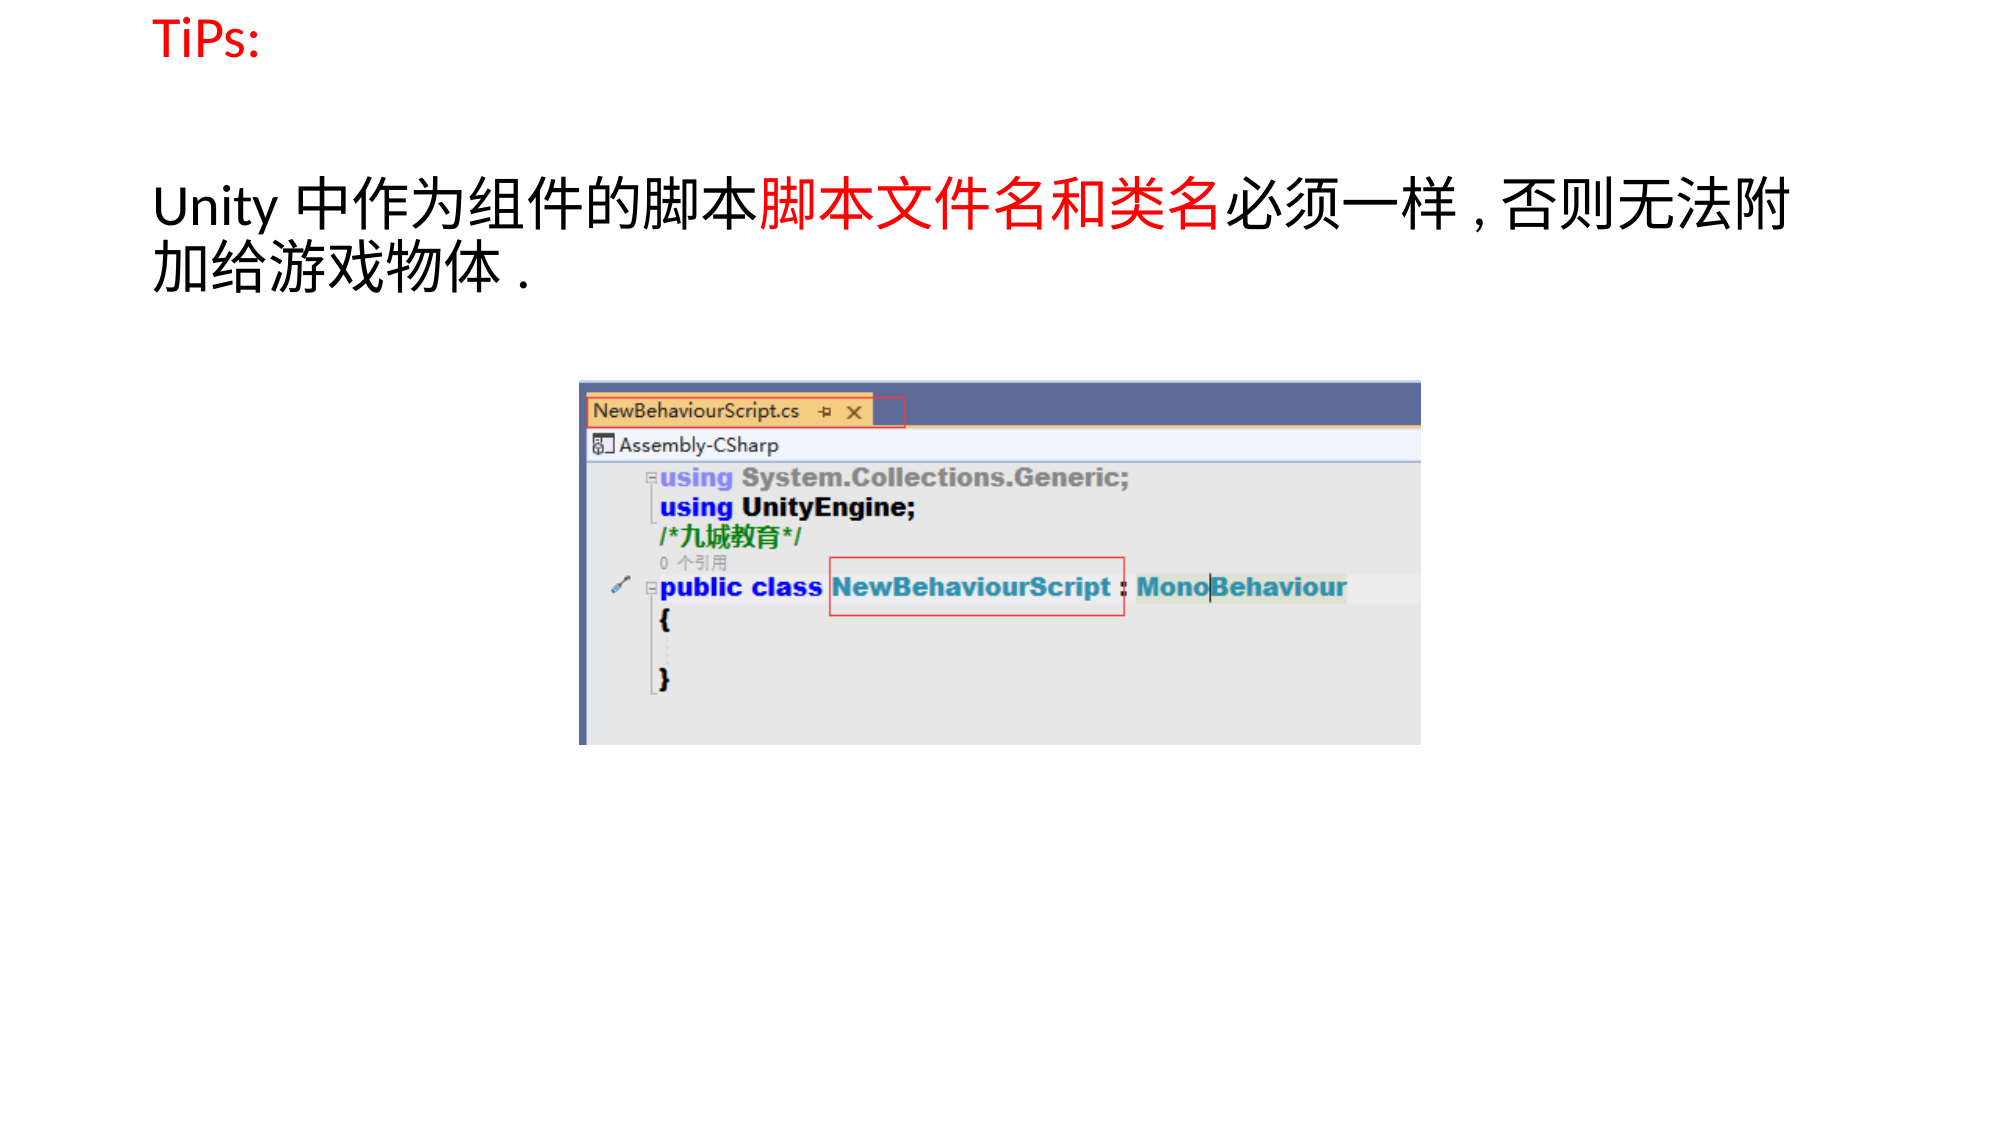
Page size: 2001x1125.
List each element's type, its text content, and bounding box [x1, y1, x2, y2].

list TiPs: Unity中作为组件的脚本脚本文件名和类名必须一样,否则无法附加给游戏物体. [137, 0, 1863, 1125]
picture [579, 380, 1421, 745]
